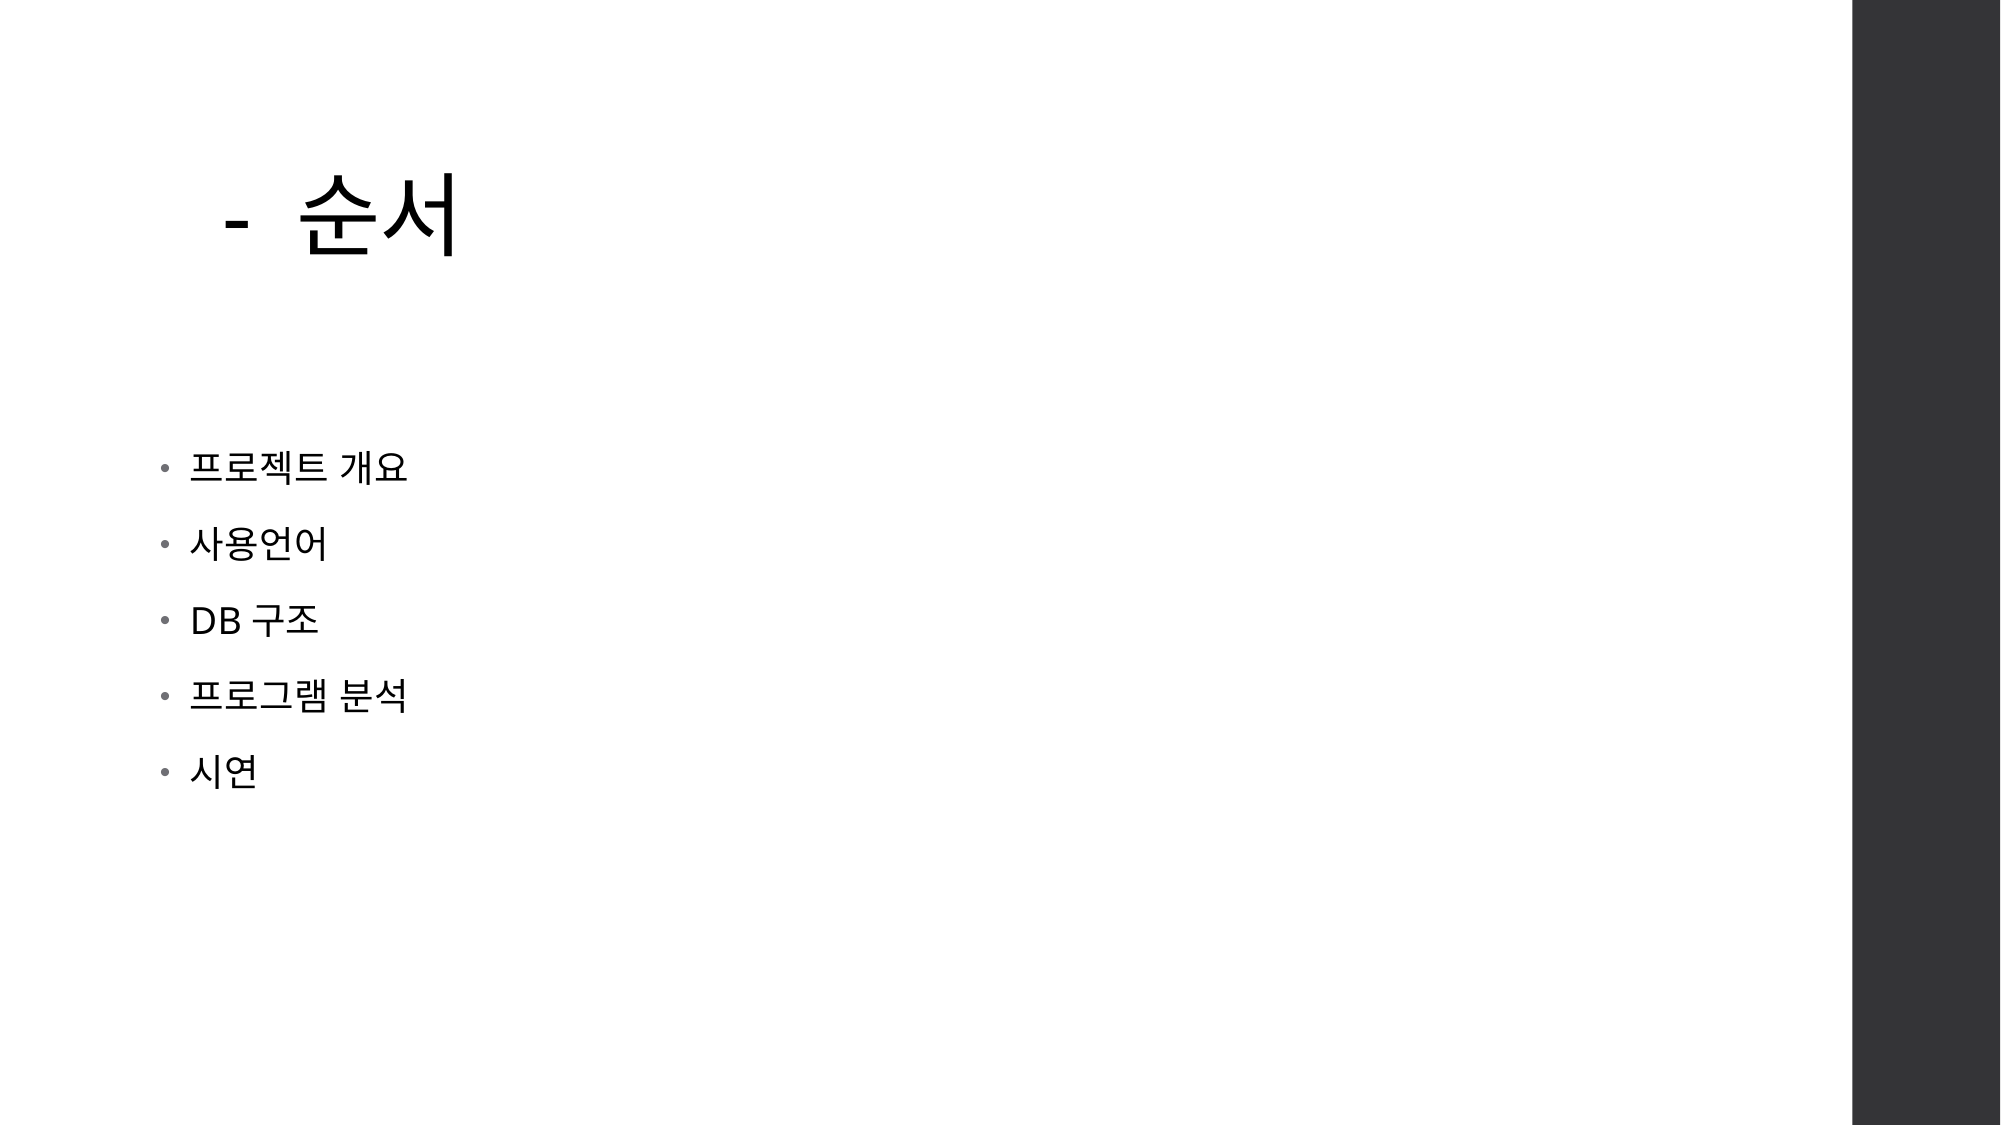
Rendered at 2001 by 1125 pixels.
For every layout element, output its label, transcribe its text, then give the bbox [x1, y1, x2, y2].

list 프로젝트 개요 사용언어 DB구조 프로그램 분석 시연 [144, 440, 1870, 1125]
title - 순서 [206, 60, 1797, 278]
